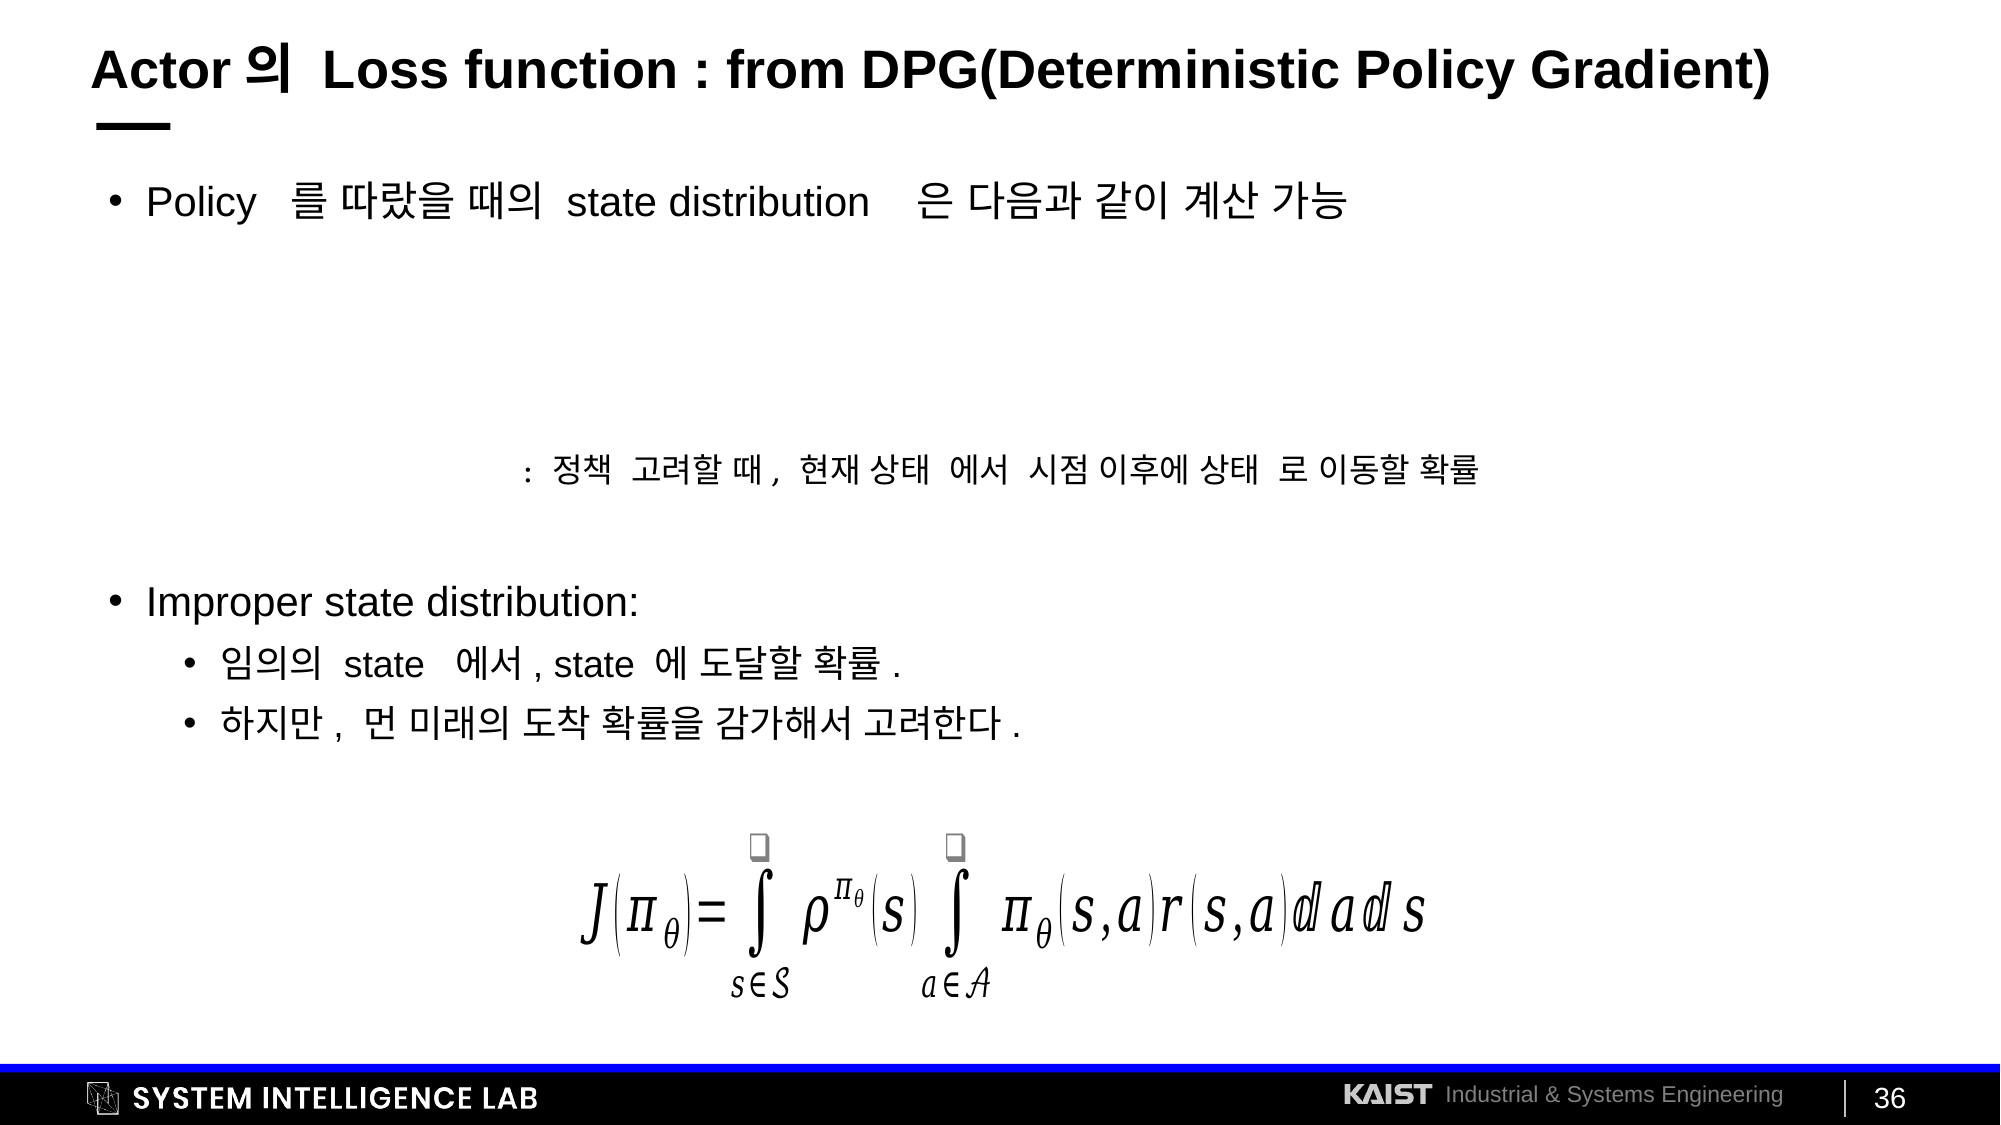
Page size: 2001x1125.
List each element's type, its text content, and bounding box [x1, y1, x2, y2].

picture [1322, 1082, 1455, 1107]
title Actor의 Loss function : from DPG(Deterministic Policy Gradient) [0, 15, 1938, 127]
slide_number 36 [1471, 1071, 1922, 1125]
